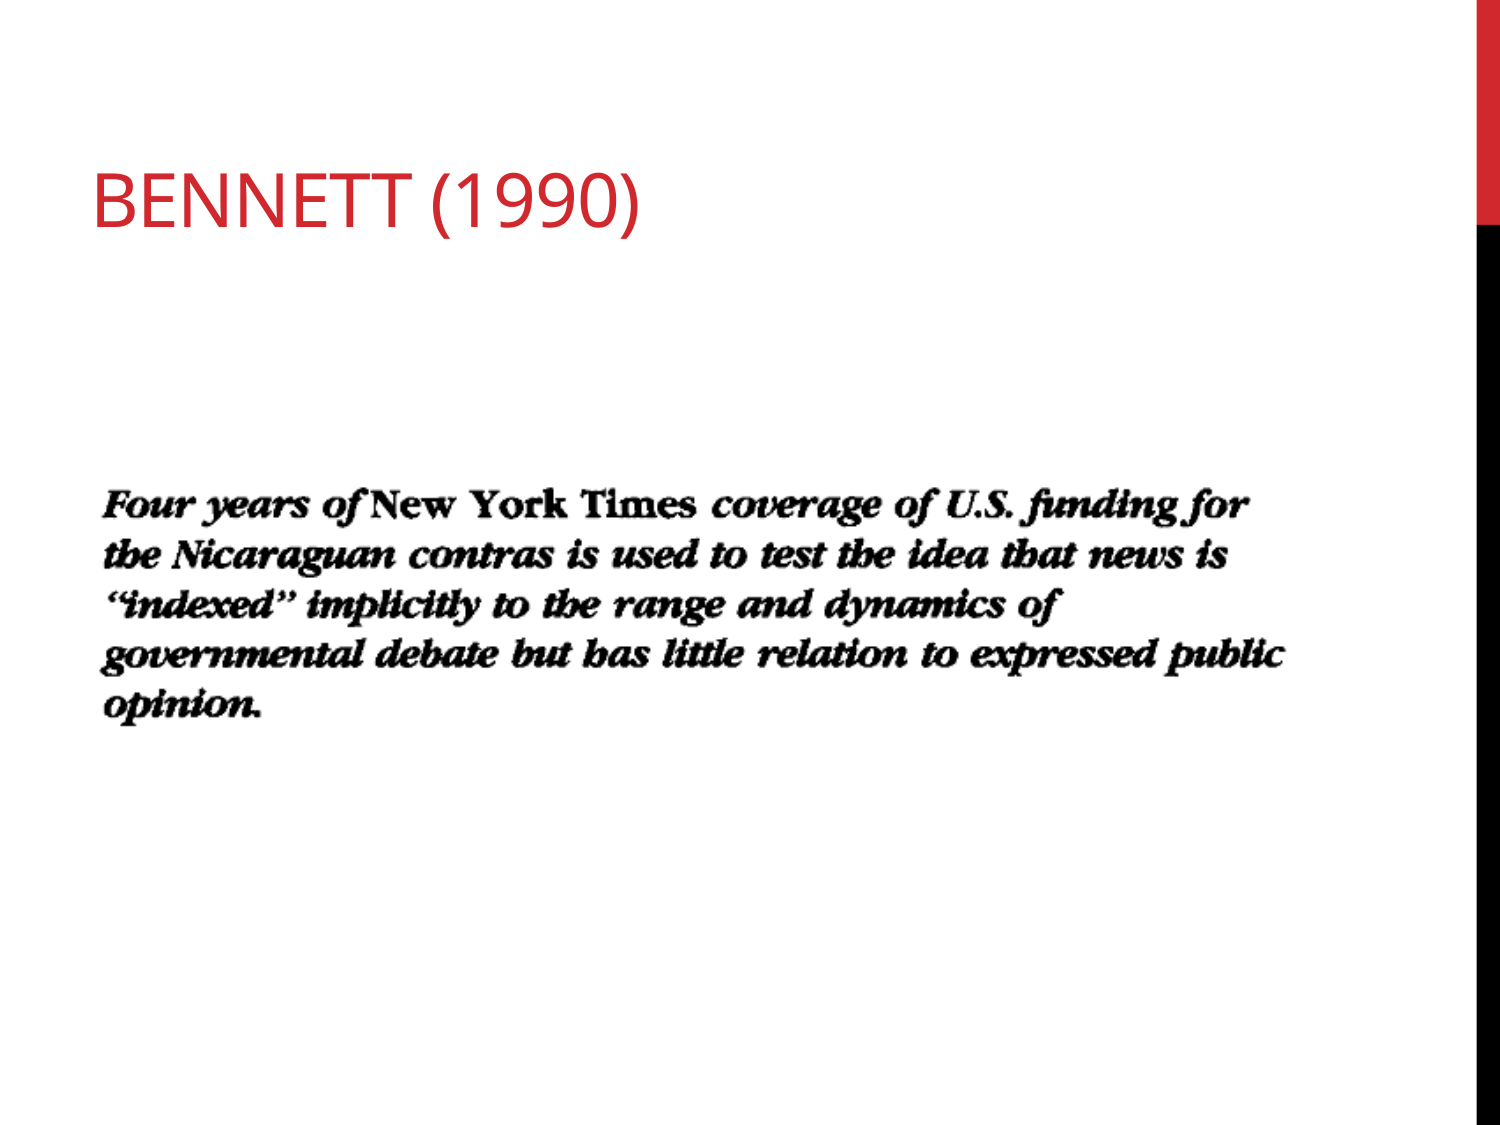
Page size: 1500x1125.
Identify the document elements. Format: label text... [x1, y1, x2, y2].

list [74, 286, 1326, 1006]
title BennetT (1990) [75, 25, 1025, 250]
